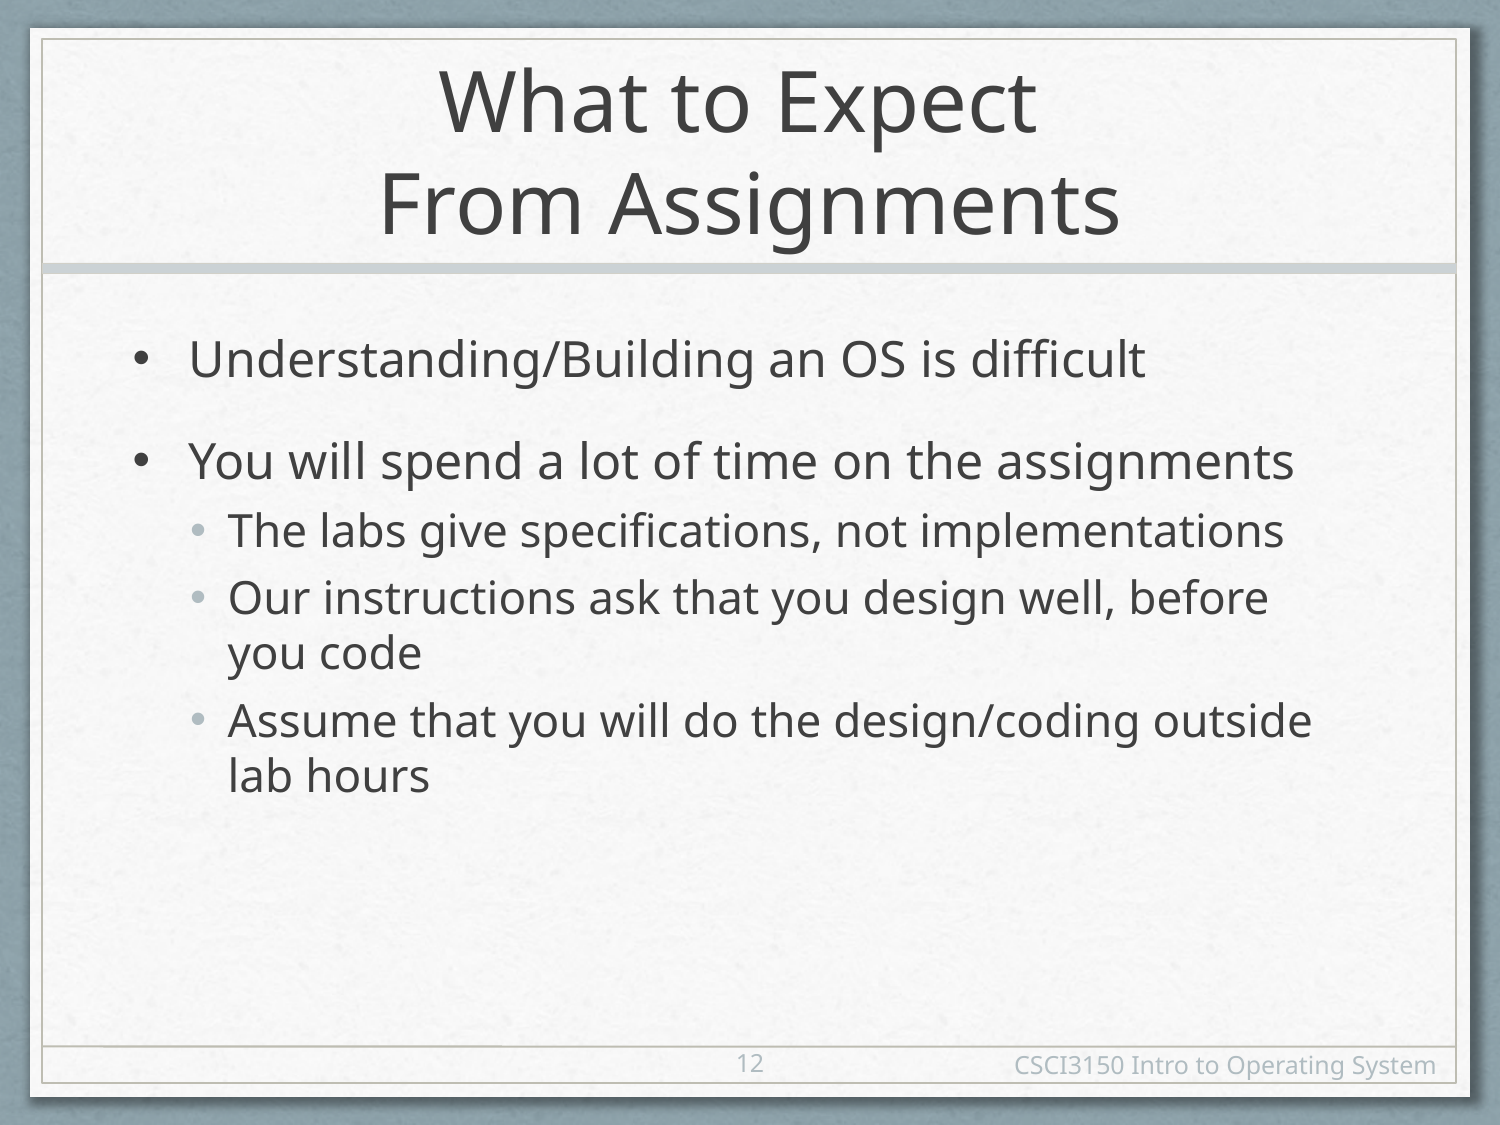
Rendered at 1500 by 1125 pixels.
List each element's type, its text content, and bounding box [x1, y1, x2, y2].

footer CSCI3150 Intro to Operating System [977, 1045, 1453, 1088]
slide_number 12 [687, 1042, 813, 1088]
title What to Expect From Assignments [147, 40, 1353, 260]
list Understanding/Building an OS is difficult You will spend a lot of time on the assignments The labs give specifications, not implementations Our instructions ask that you design well, before you code Assume that you will do the design/coding outside lab hours [117, 319, 1353, 1015]
picture [30, 28, 1470, 1097]
